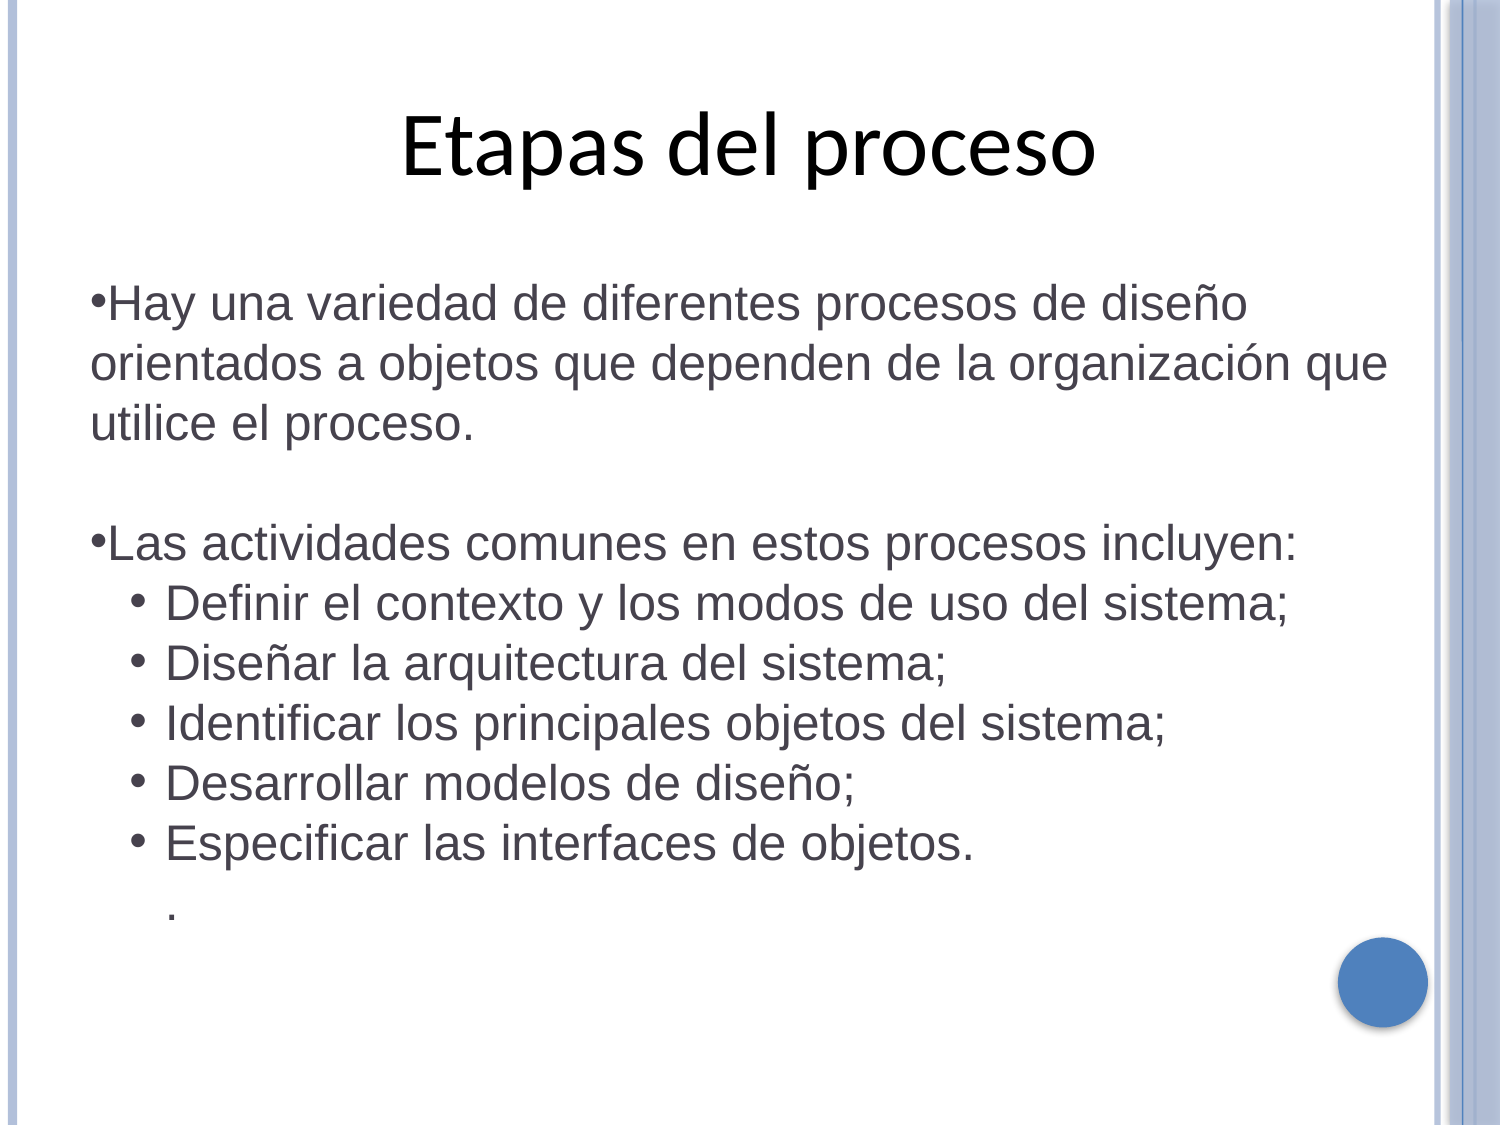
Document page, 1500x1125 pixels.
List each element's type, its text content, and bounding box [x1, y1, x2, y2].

text_box Etapas del proceso [75, 45, 1425, 233]
text_box Hay una variedad de diferentes procesos de diseño orientados a objetos que dependen de la organización que utilice el proceso. Las actividades comunes en estos procesos incluyen: Definir el contexto y los modos de uso del sistema; Diseñar la arquitectura del sistema; Identificar los principales objetos del sistema; Desarrollar modelos de diseño; Especificar las interfaces de objetos. . [75, 262, 1425, 1005]
